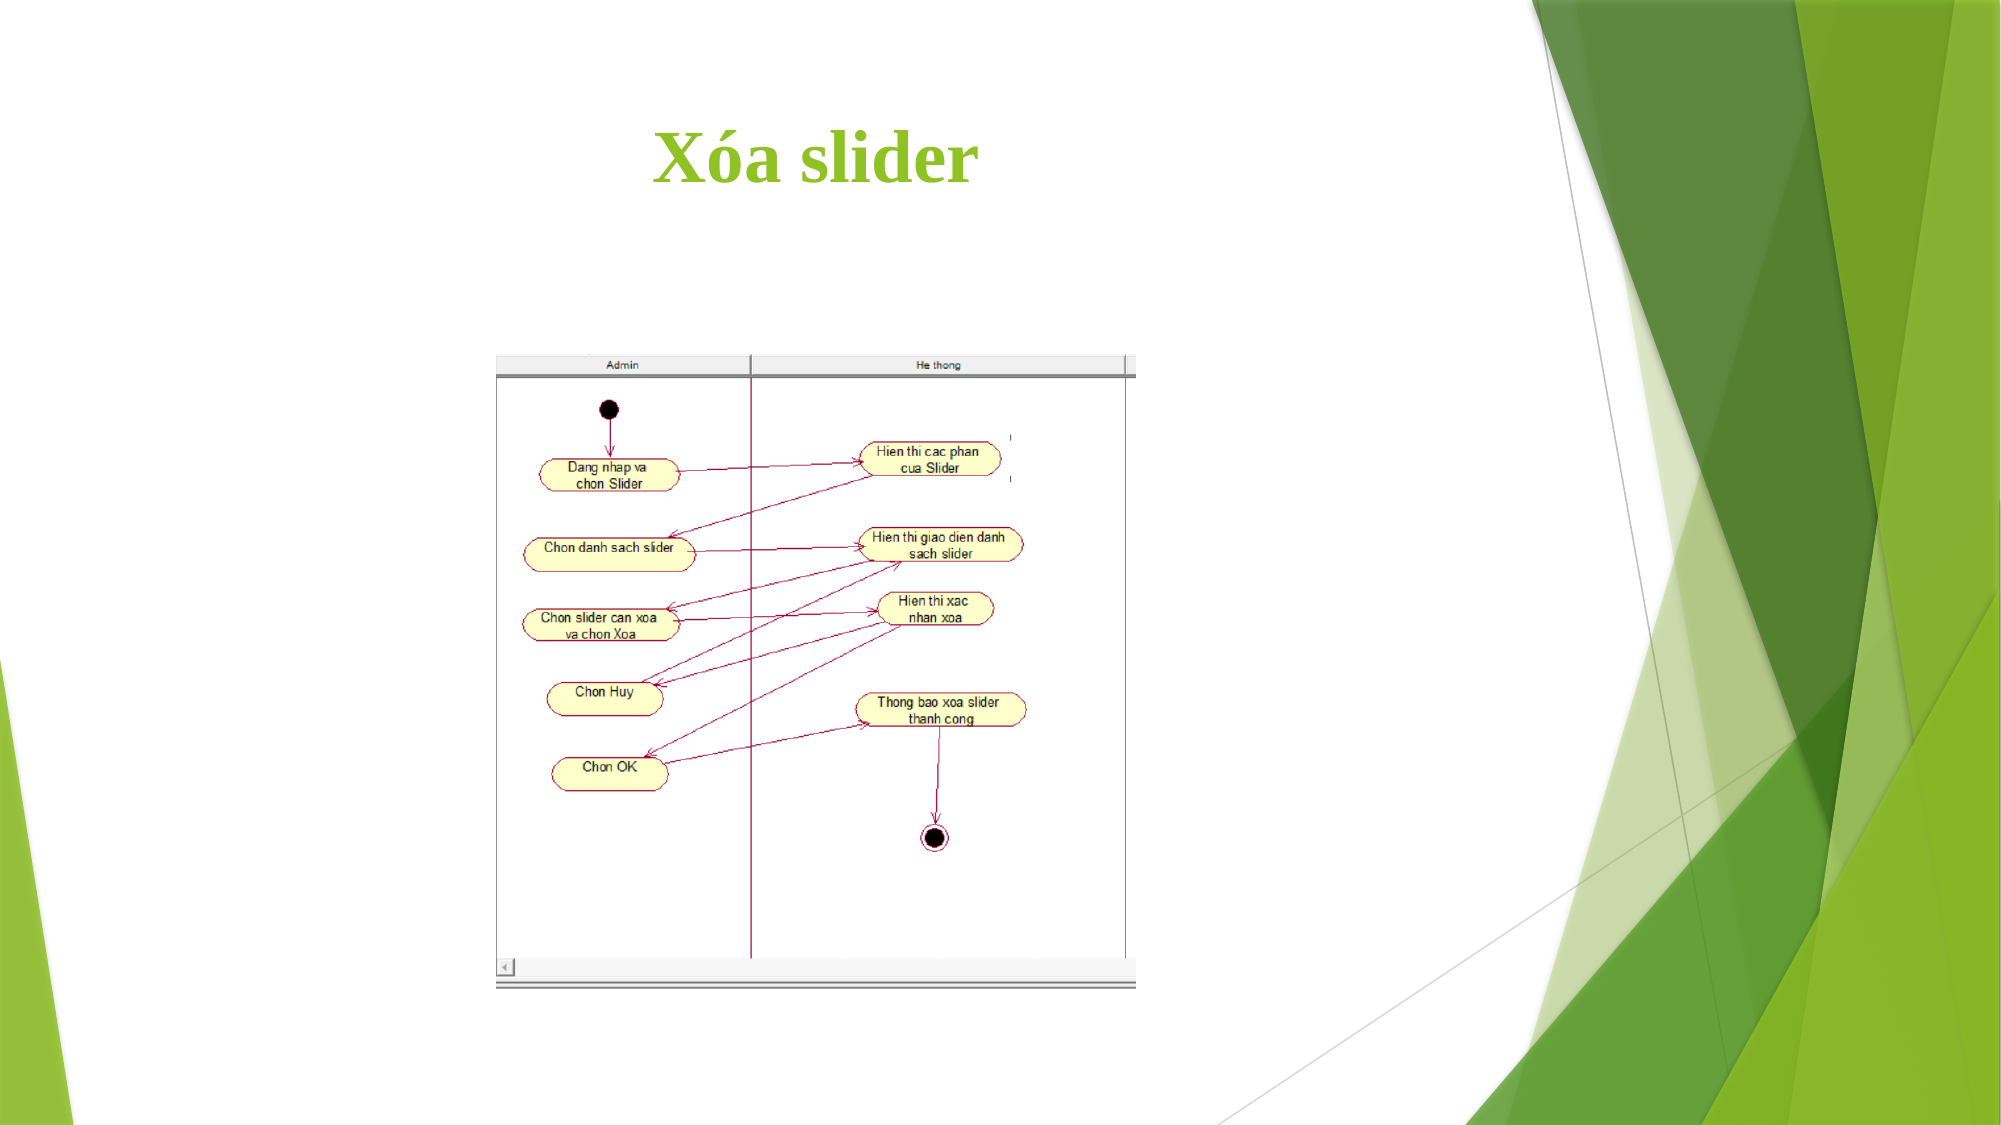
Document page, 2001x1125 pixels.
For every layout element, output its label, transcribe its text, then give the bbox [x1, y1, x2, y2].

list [496, 353, 1137, 992]
title Xóa slider [111, 99, 1522, 317]
